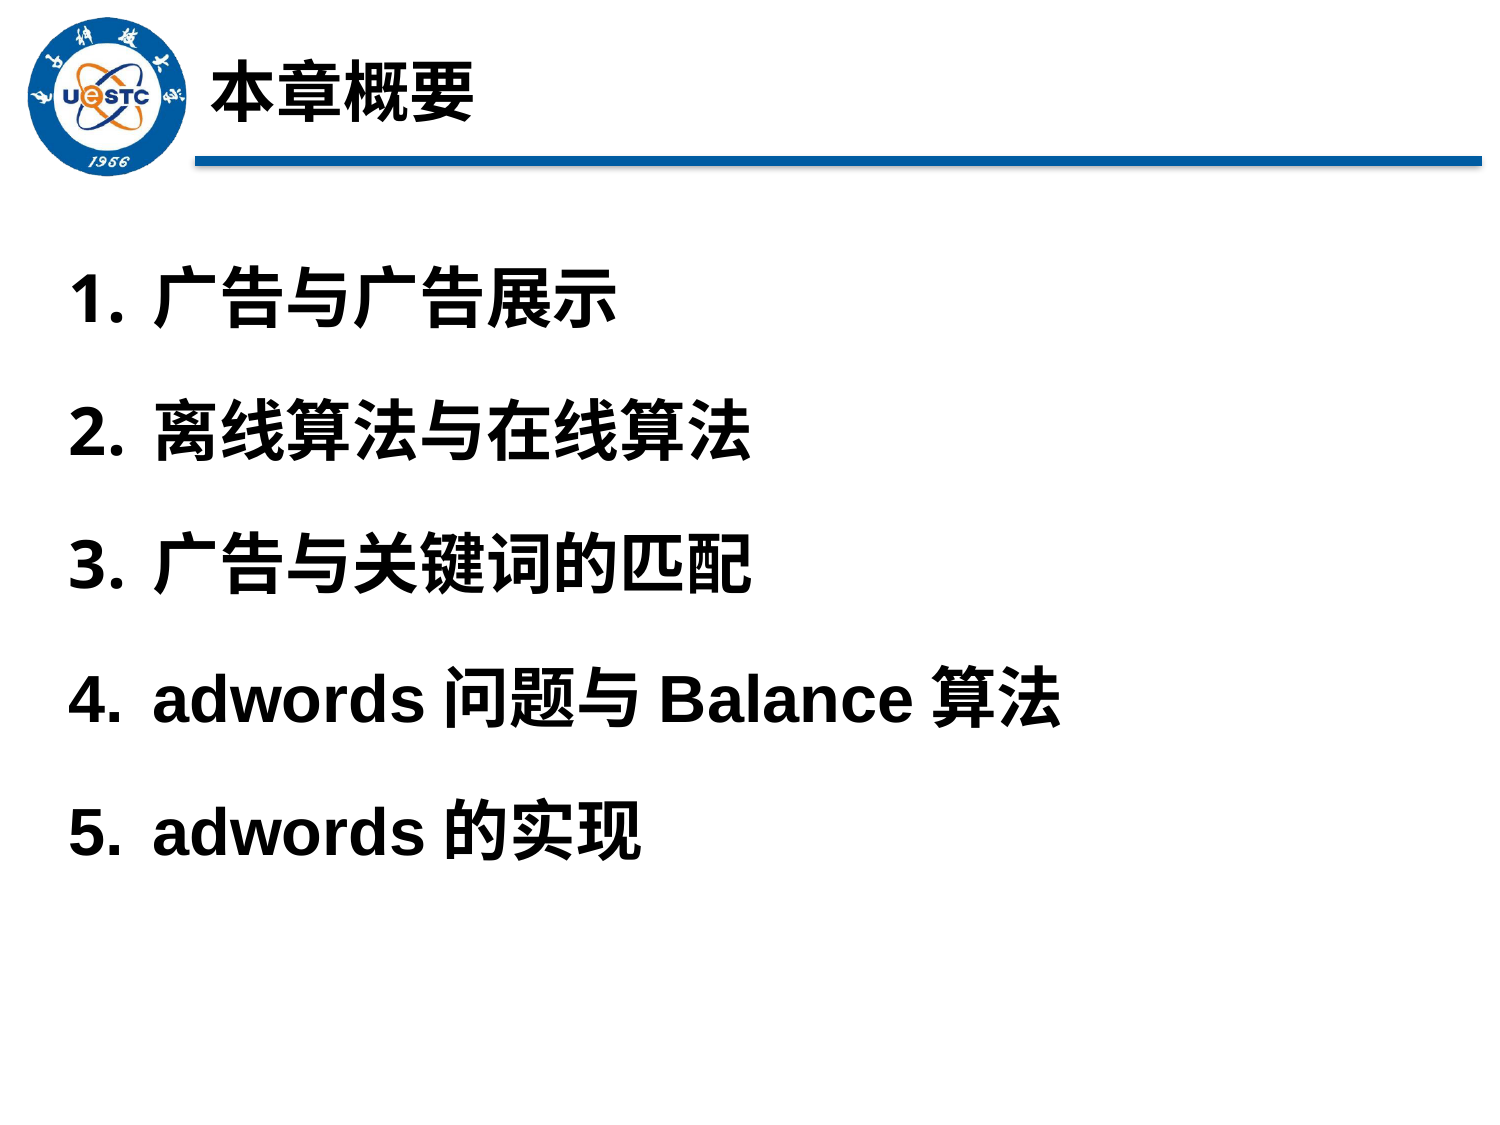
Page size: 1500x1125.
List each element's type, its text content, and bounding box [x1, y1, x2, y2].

picture [6, 0, 207, 196]
title 本章概要 [194, 19, 1491, 161]
list 广告与广告展示 离线算法与在线算法 广告与关键词的匹配 adwords问题与Balance算法 adwords的实现 [53, 208, 1471, 1094]
